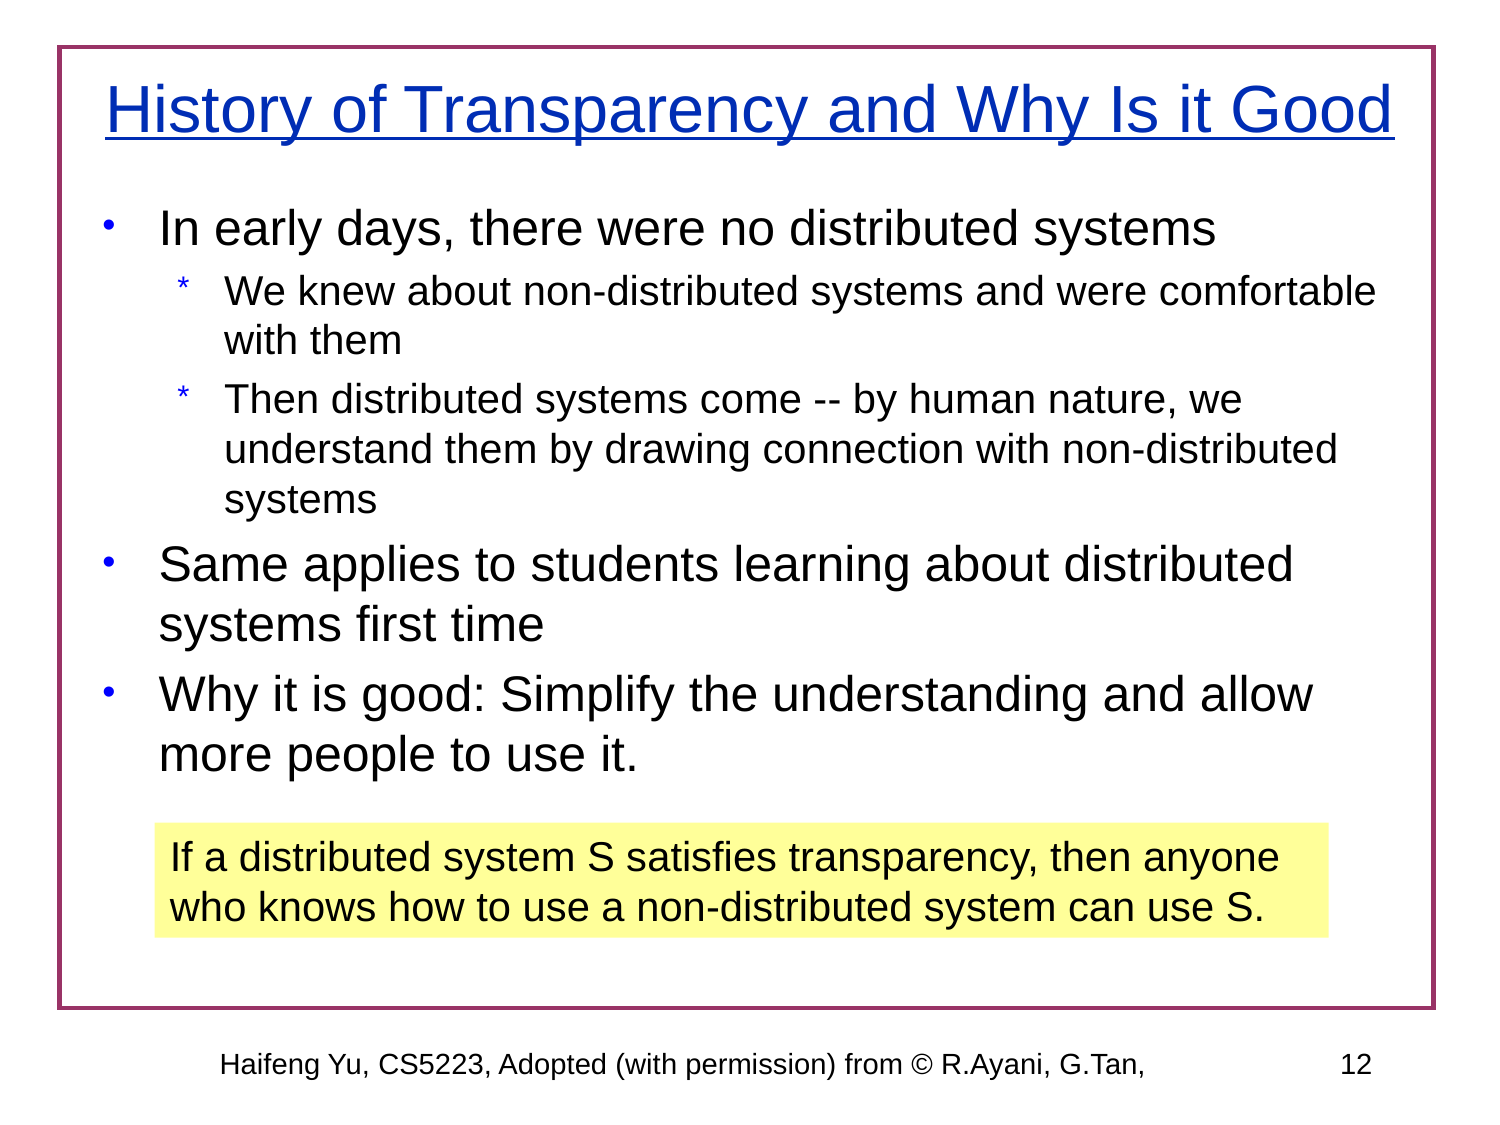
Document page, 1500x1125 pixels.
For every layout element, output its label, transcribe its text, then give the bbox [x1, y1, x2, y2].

title History of Transparency and Why Is it Good [49, 49, 1451, 163]
footer Haifeng Yu, CS5223, Adopted (with permission) from © R.Ayani, G.Tan, [49, 1024, 1074, 1101]
slide_number 12 [1074, 1024, 1388, 1101]
text_box In early days, there were no distributed systems We knew about non-distributed systems and were comfortable with them Then distributed systems come -- by human nature, we understand them by drawing connection with non-distributed systems Same applies to students learning about distributed systems first time Why it is good: Simplify the understanding and allow more people to use it. [87, 187, 1413, 813]
text_box If a distributed system S satisfies transparency, then anyone who knows how to use a non-distributed system can use S. [154, 822, 1329, 938]
